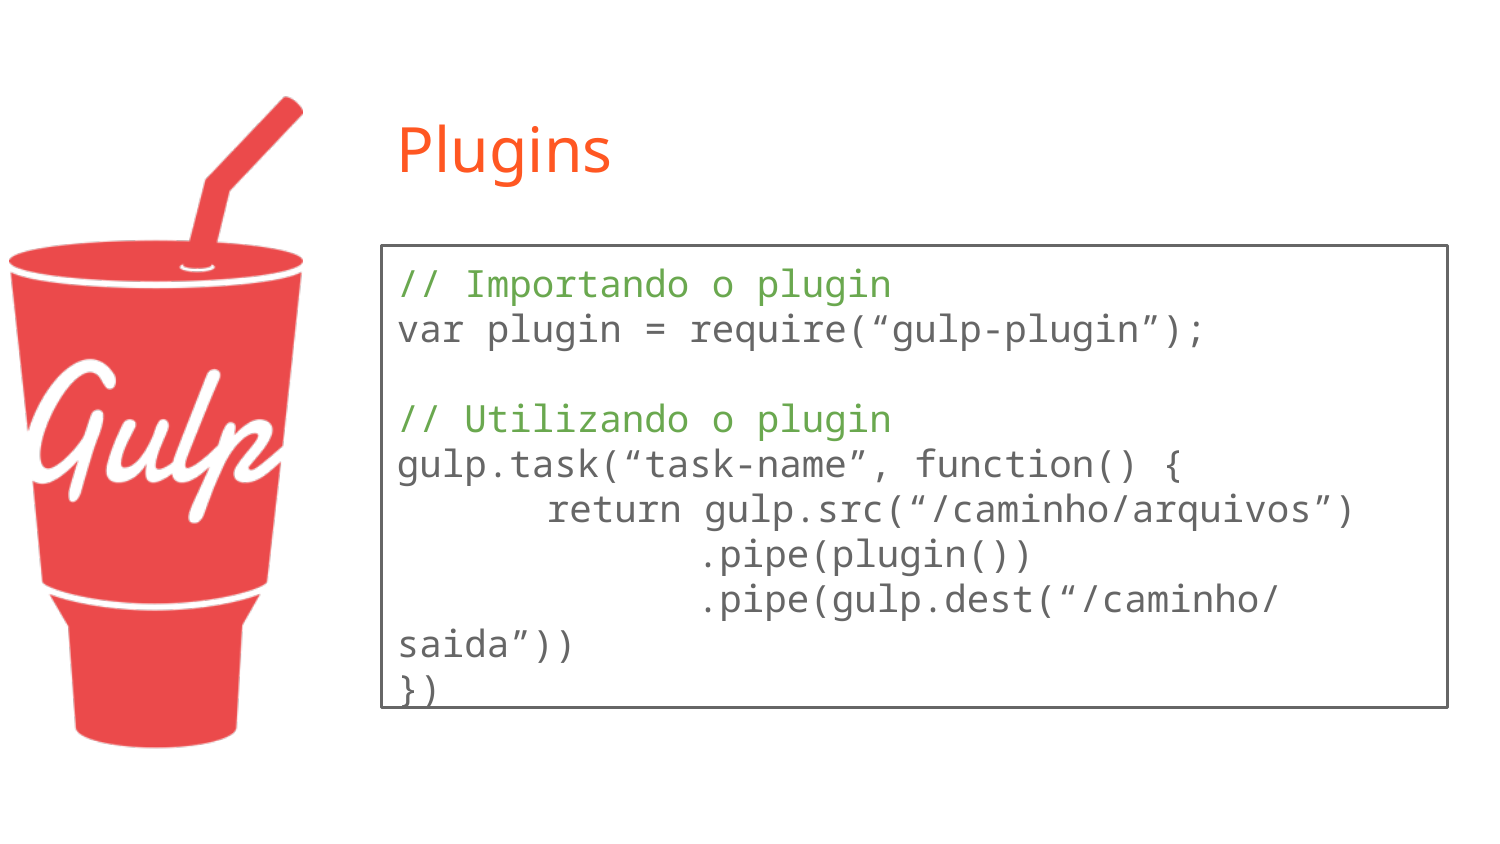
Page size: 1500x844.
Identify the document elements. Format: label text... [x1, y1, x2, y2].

picture [9, 94, 303, 750]
title Plugins [381, 94, 1327, 189]
text_box // Importando o plugin var plugin = require(“gulp-plugin”); // Utilizando o plugin gulp.task(“task-name”, function() { return gulp.src(“/caminho/arquivos”) .pipe(plugin()) .pipe(gulp.dest(“/caminho/saida”)) }) [381, 245, 1448, 708]
